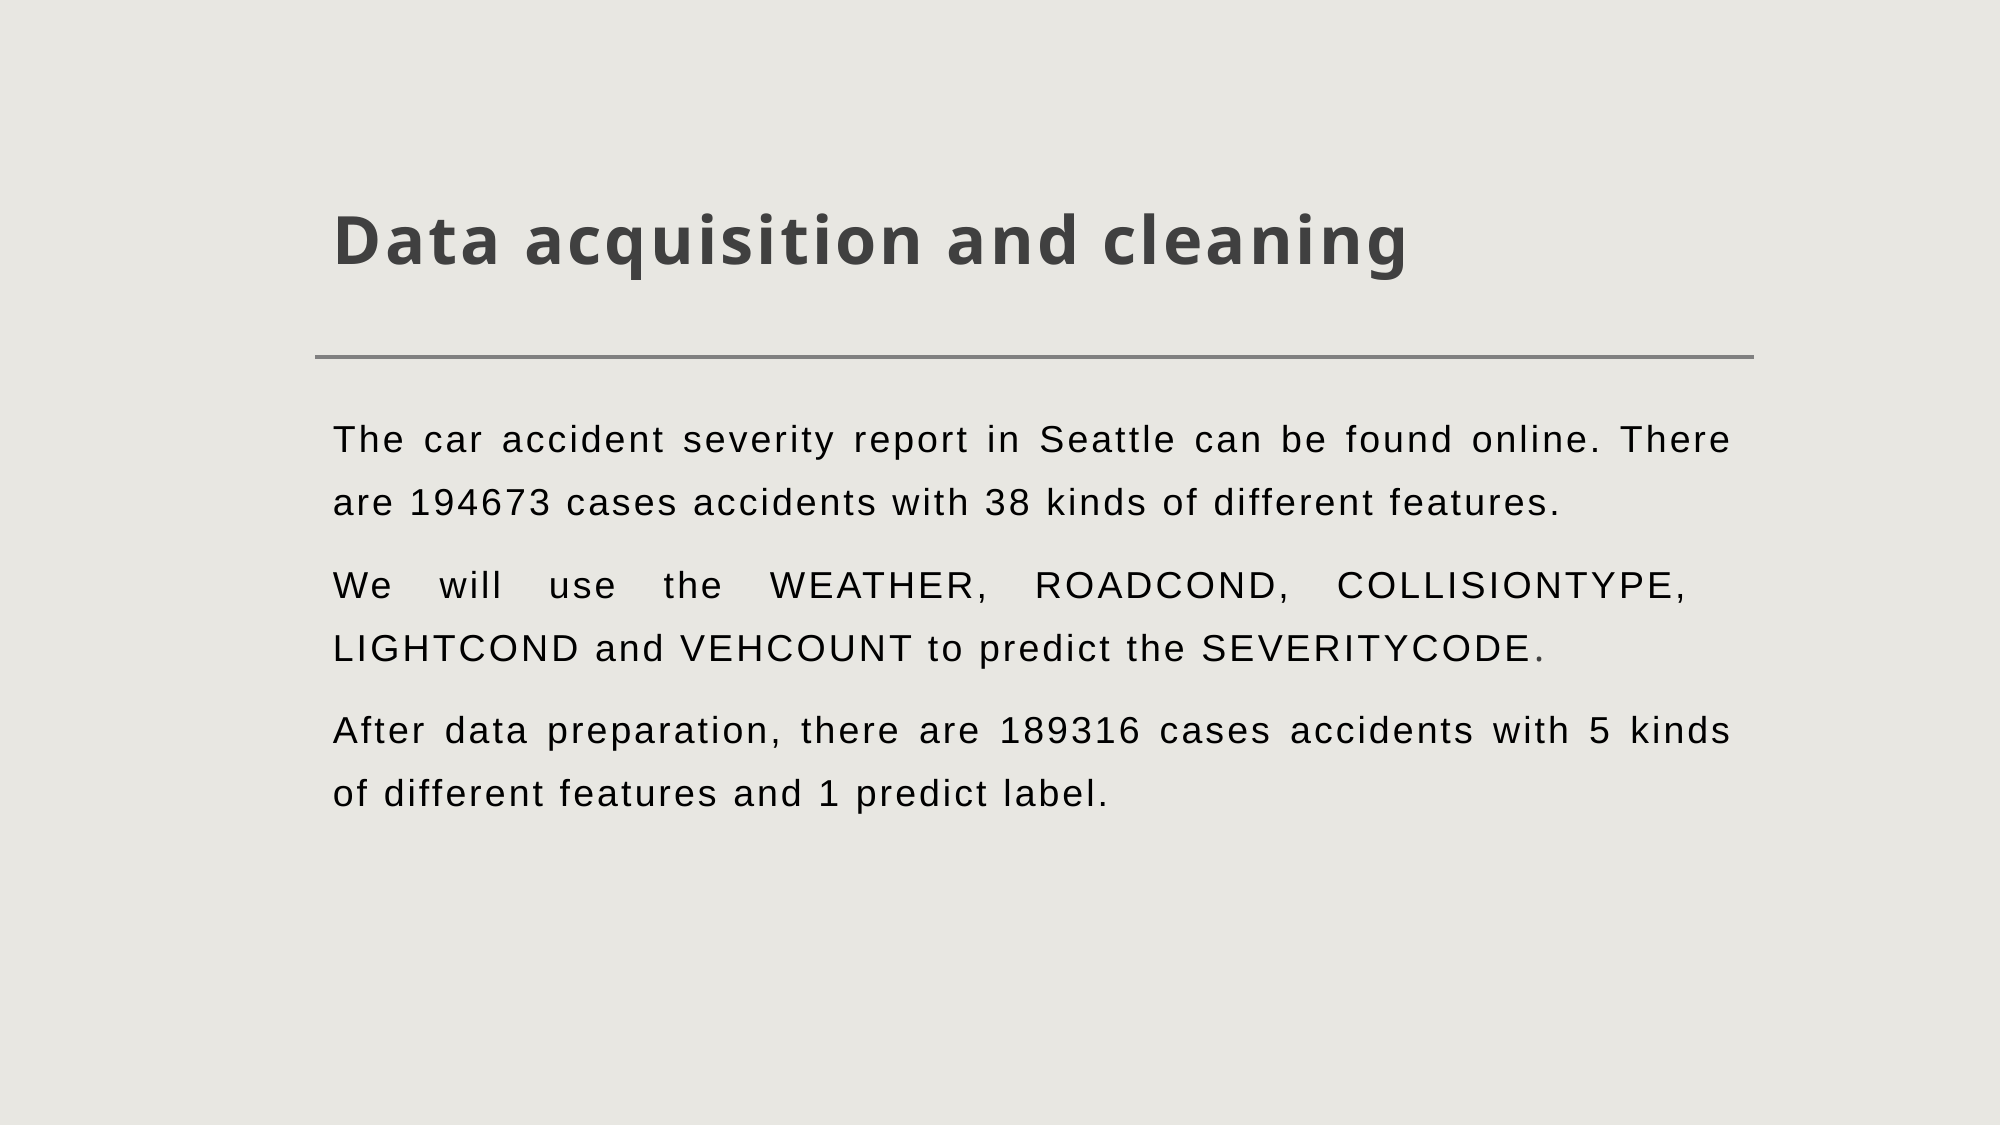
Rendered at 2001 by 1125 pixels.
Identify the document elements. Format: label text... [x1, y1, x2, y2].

list The car accident severity report in Seattle can be found online. There are 194673 cases accidents with 38 kinds of different features. We will use the WEATHER, ROADCOND, COLLISIONTYPE, LIGHTCOND and VEHCOUNT to predict the SEVERITYCODE. After data preparation, there are 189316 cases accidents with 5 kinds of different features and 1 predict label. [315, 379, 1754, 979]
title Data acquisition and cleaning [315, 72, 1754, 294]
